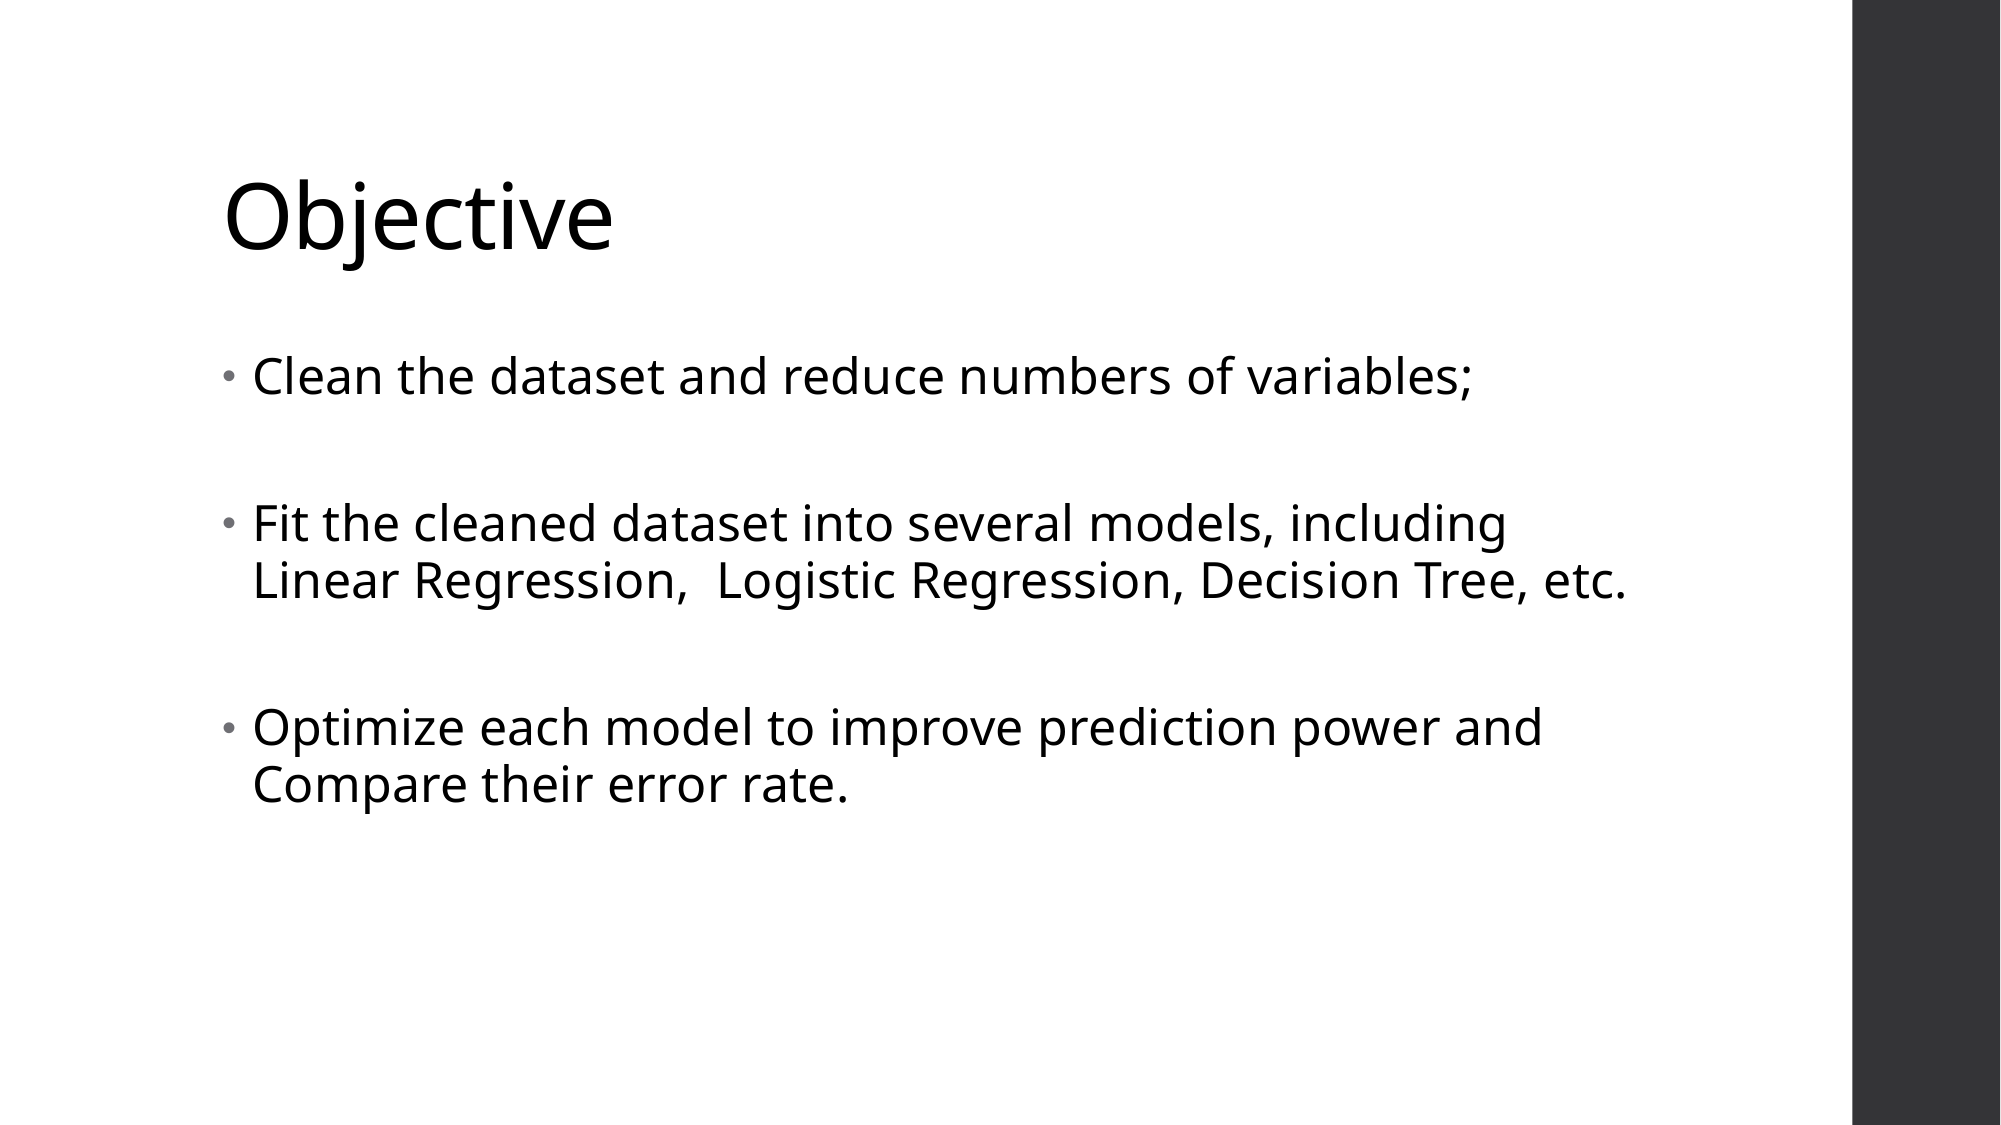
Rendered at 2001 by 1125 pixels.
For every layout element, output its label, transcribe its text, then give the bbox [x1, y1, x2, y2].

list Clean the dataset and reduce numbers of variables; Fit the cleaned dataset into several models, including Linear Regression, Logistic Regression, Decision Tree, etc. Optimize each model to improve prediction power and Compare their error rate. [206, 341, 1670, 1055]
title Objective [206, 60, 1797, 278]
